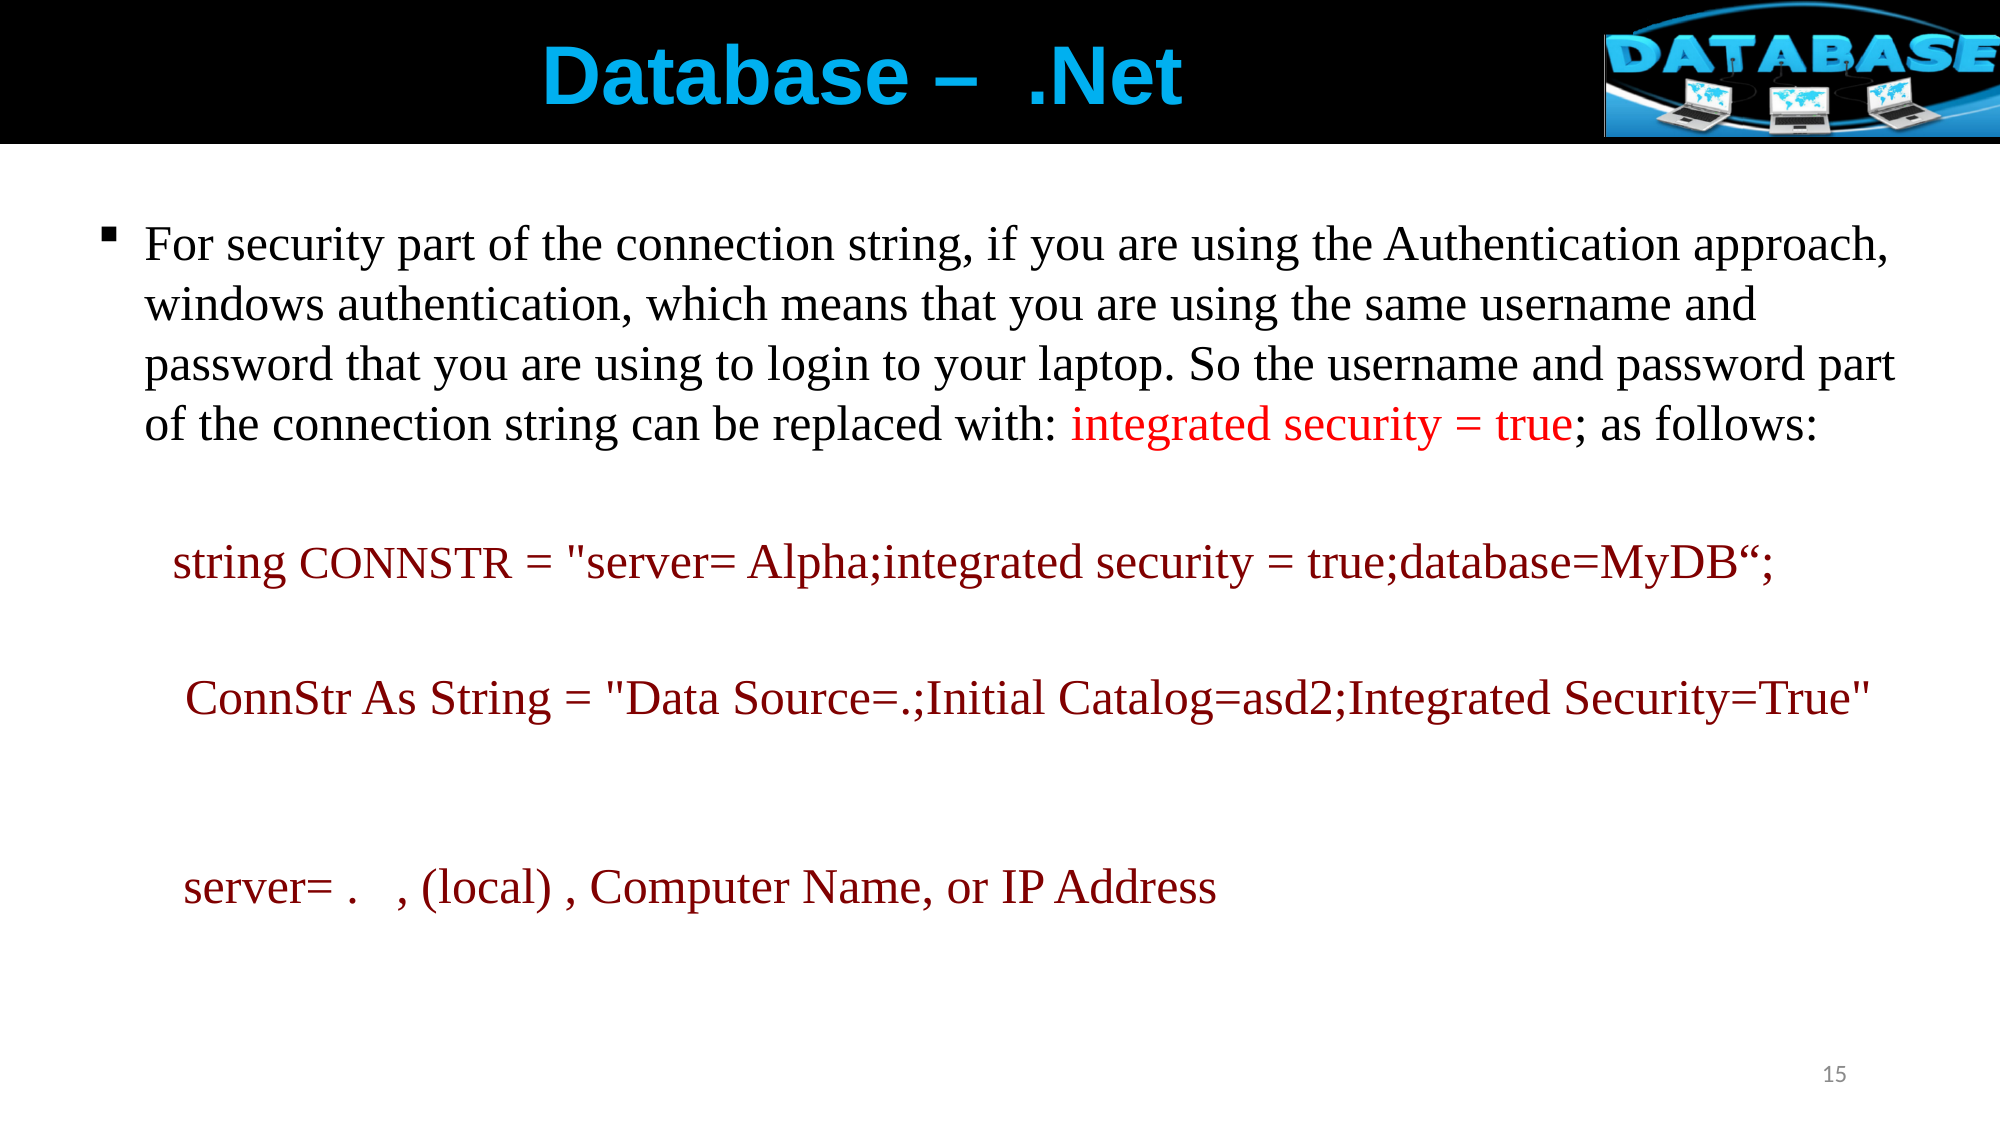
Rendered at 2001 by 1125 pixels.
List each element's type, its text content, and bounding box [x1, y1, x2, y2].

text_box string CONNSTR = "server= Alpha;integrated security = true;database=MyDB“; [157, 521, 2000, 597]
text_box For security part of the connection string, if you are using the Authentication approach, windows authentication, which means that you are using the same username and password that you are using to login to your laptop. So the username and password part of the connection string can be replaced with: integrated security = true; as follows: [82, 203, 1946, 459]
text_box server= . , (local) , Computer Name, or IP Address [168, 845, 2000, 921]
slide_number 15 [1412, 1042, 1863, 1103]
text_box ConnStr As String = "Data Source=.;Initial Catalog=asd2;Integrated Security=True" [157, 657, 2000, 733]
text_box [0, 0, 2000, 144]
